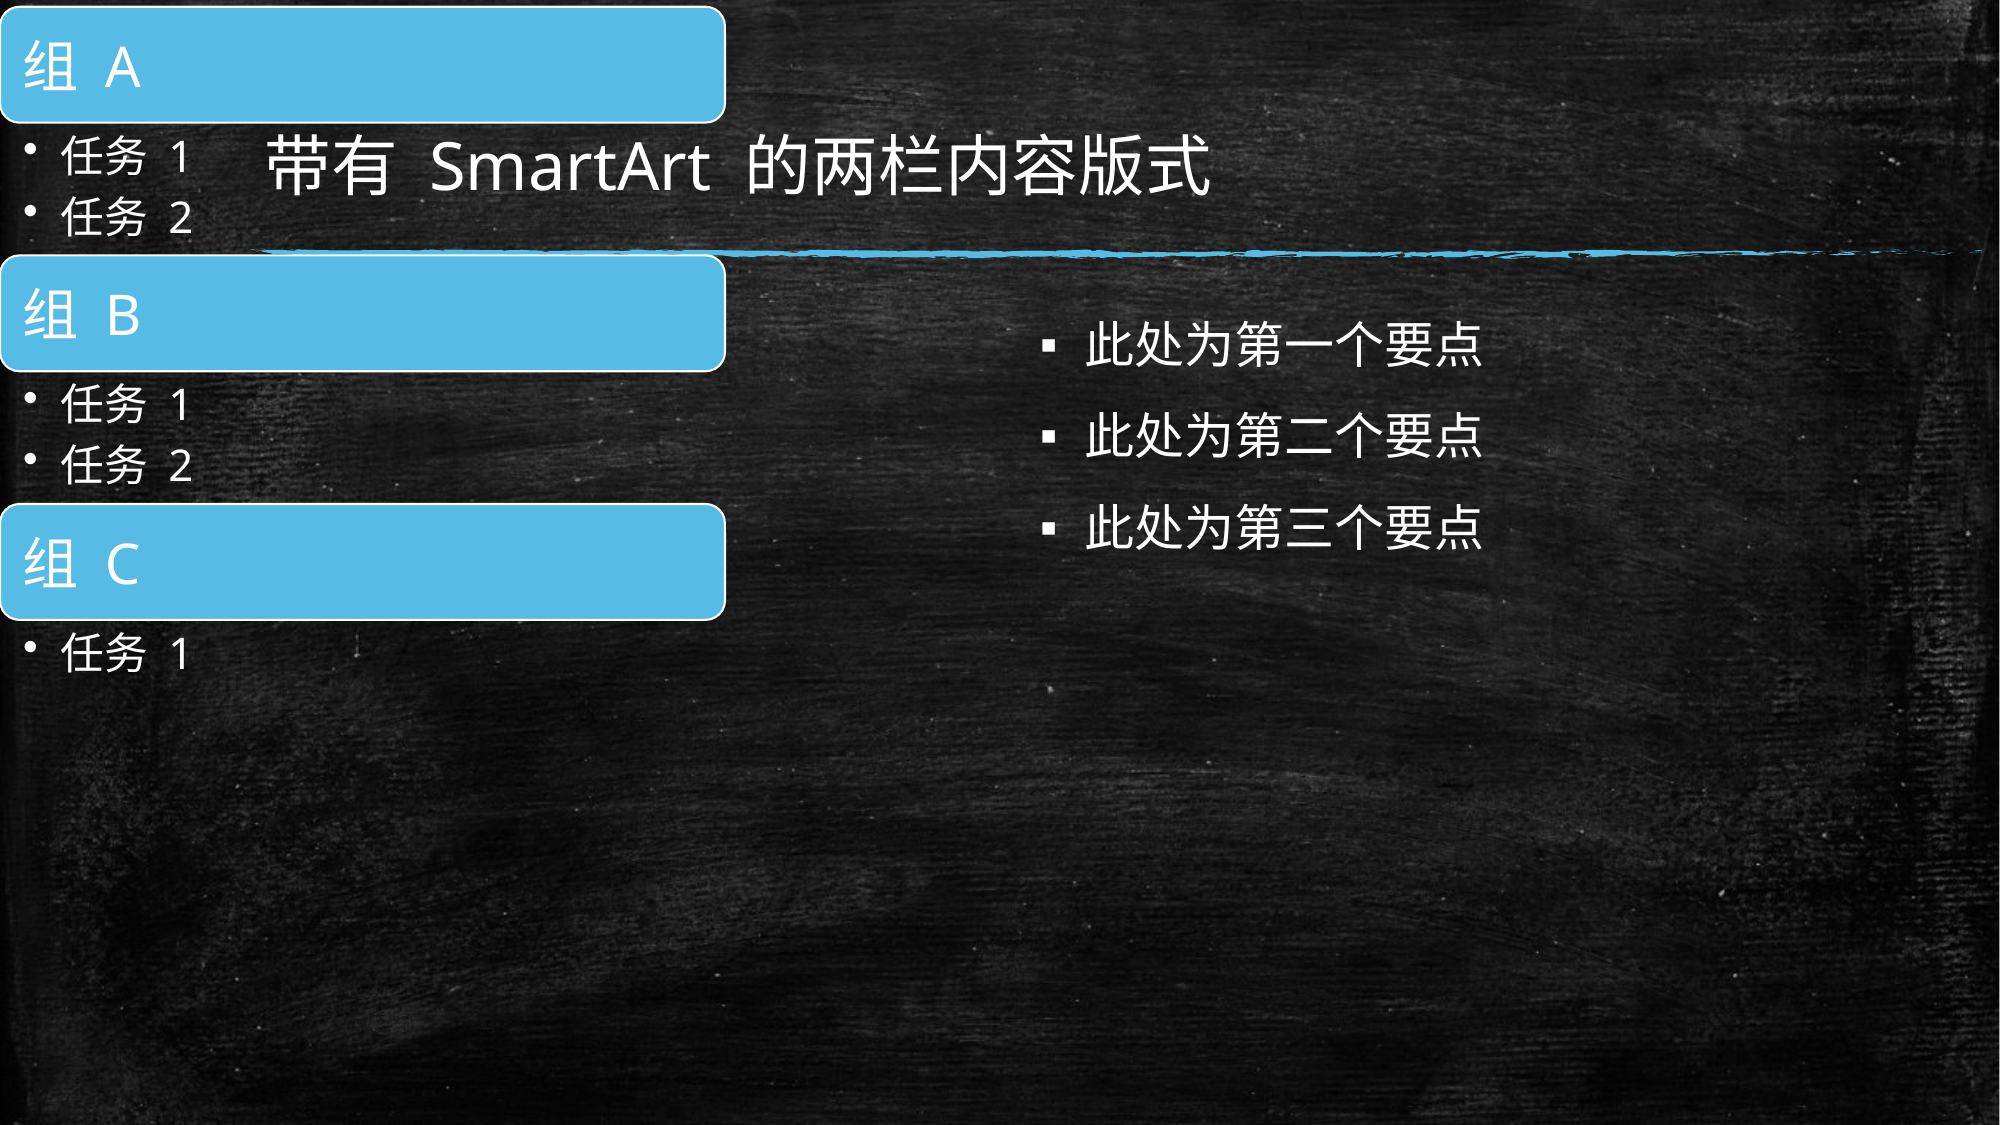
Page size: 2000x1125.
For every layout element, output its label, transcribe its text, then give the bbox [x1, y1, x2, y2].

list 此处为第一个要点 此处为第二个要点 此处为第三个要点 [1024, 312, 1750, 1013]
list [249, 312, 975, 1013]
title 带有 SmartArt 的两栏内容版式 [249, 45, 1750, 213]
